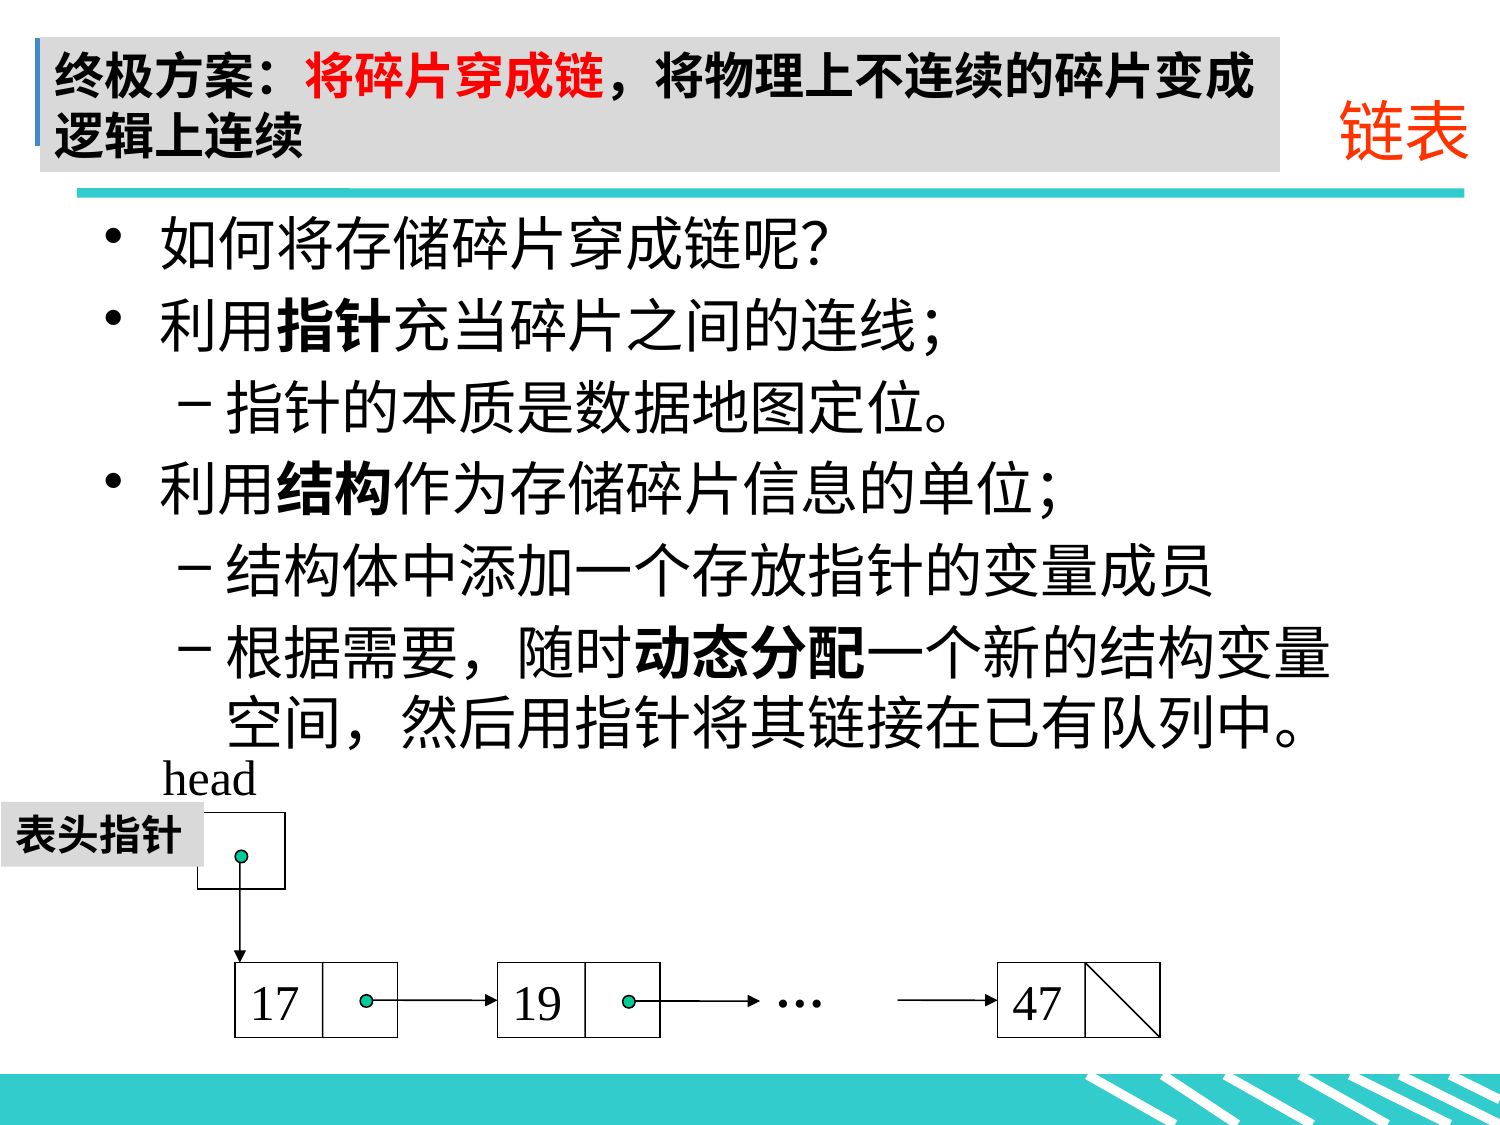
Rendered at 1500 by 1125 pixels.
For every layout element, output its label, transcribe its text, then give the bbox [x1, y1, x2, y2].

text_box 终极方案：将碎片穿成链，将物理上不连续的碎片变成逻辑上连续 [40, 37, 1280, 172]
text_box 表头指针 [1, 801, 142, 867]
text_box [147, 737, 1161, 1040]
title 链表 [282, 70, 1487, 189]
list 如何将存储碎片穿成链呢？ 利用指针充当碎片之间的连线； 指针的本质是数据地图定位。 利用结构作为存储碎片信息的单位； 结构体中添加一个存放指针的变量成员 根据需要，随时动态分配一个新的结构变量空间，然后用指针将其链接在已有队列中。 [88, 200, 1364, 957]
picture [34, 37, 40, 146]
